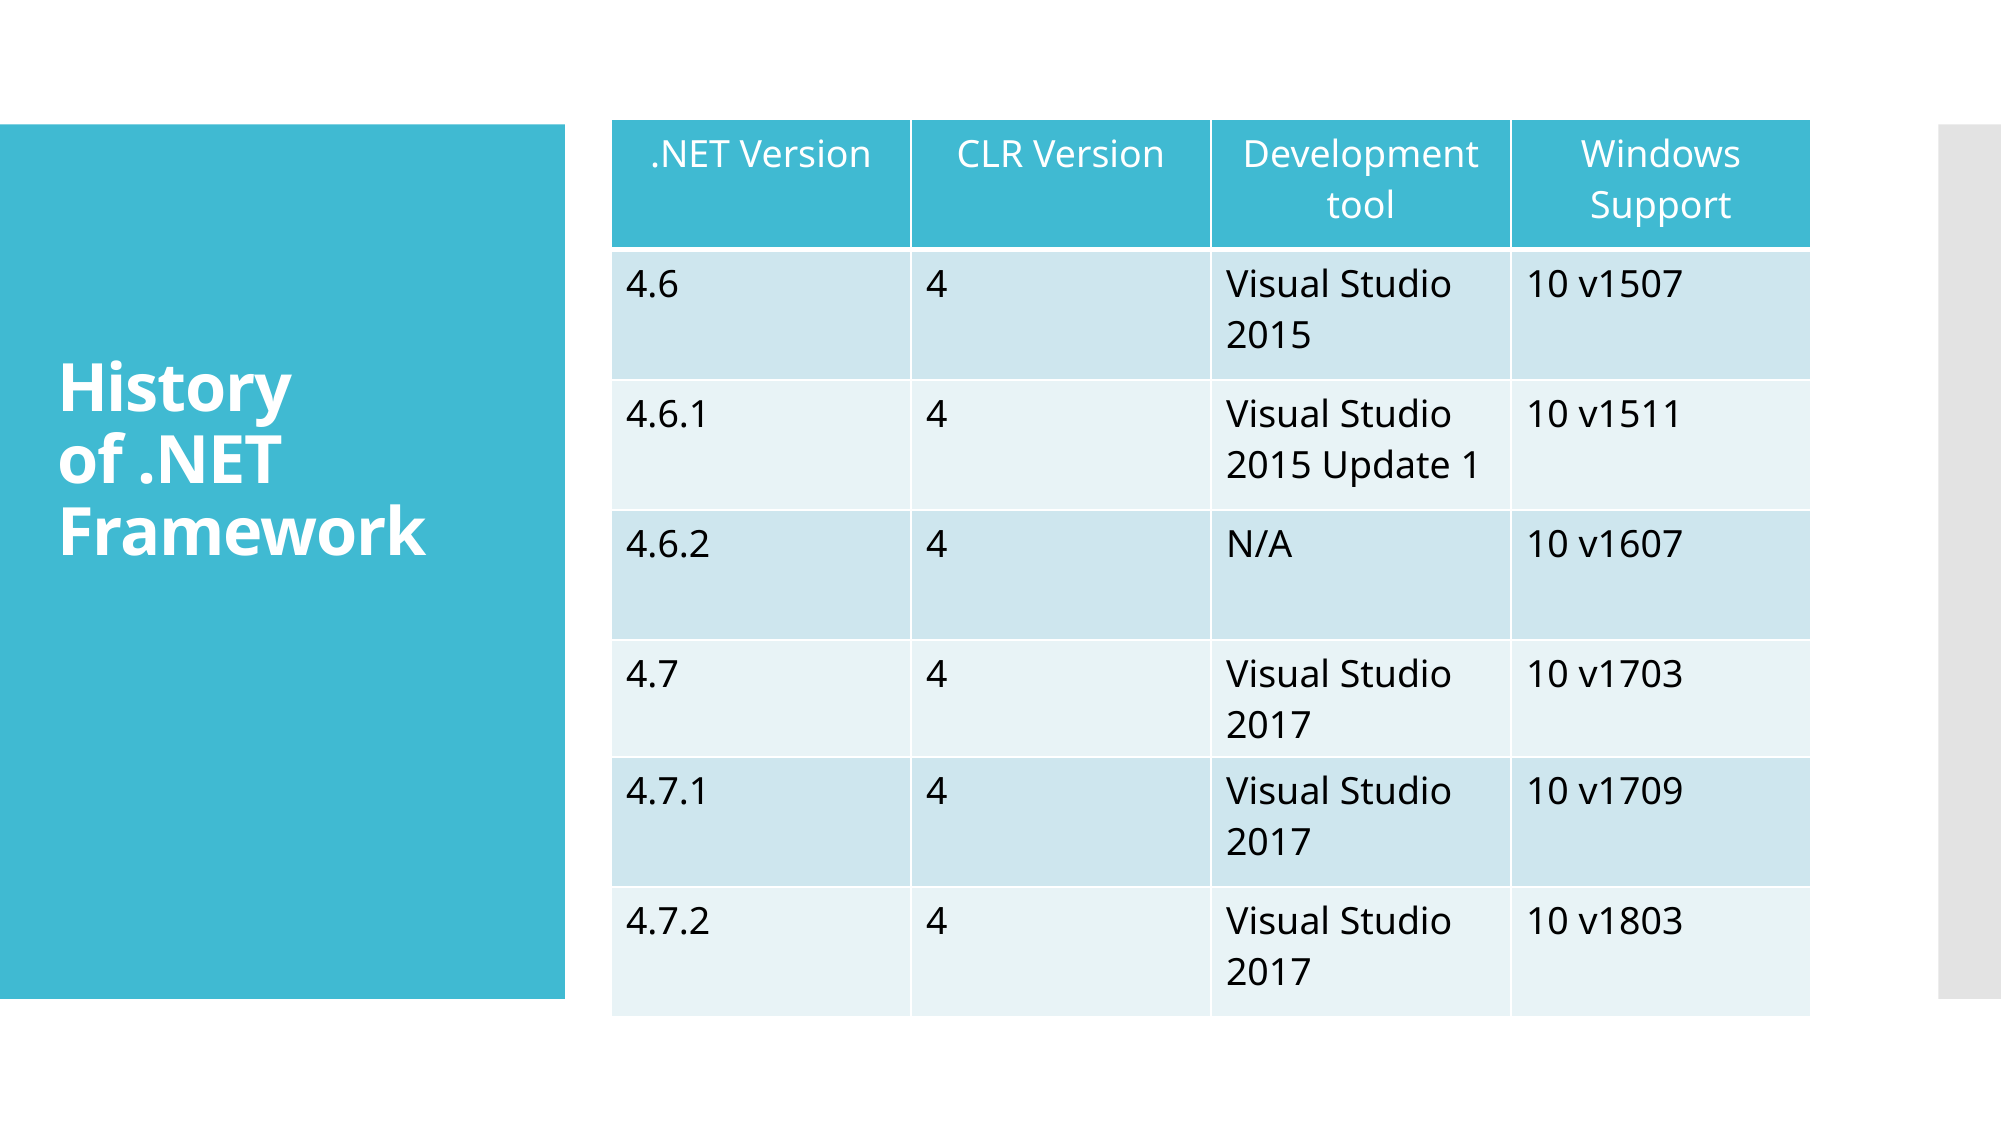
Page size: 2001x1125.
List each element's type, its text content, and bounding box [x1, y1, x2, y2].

table_header CLR Version [912, 120, 1210, 247]
table_header Development tool [1212, 120, 1510, 247]
table_header Windows Support [1512, 120, 1810, 247]
table_cell 10 v1607 [1512, 511, 1810, 639]
table_cell 4.7.2 [612, 888, 910, 1016]
table_cell 10 v1803 [1512, 888, 1810, 1016]
table_cell Visual Studio 2017 [1212, 641, 1510, 756]
table_cell 4.7 [612, 641, 910, 756]
table_cell 4 [912, 888, 1210, 1016]
table_cell N/A [1212, 511, 1510, 639]
table_cell Visual Studio 2017 [1212, 758, 1510, 886]
table_cell 10 v1511 [1512, 381, 1810, 509]
table_cell 4 [912, 252, 1210, 379]
table_cell 4.6 [612, 252, 910, 379]
table_cell 4.6.2 [612, 511, 910, 639]
table_cell Visual Studio 2015 Update 1 [1212, 381, 1510, 509]
table_header .NET Version [612, 120, 910, 247]
table_cell 4.6.1 [612, 381, 910, 509]
table_cell 10 v1709 [1512, 758, 1810, 886]
table_cell 10 v1507 [1512, 252, 1810, 379]
title History of .NET Framework [41, 187, 507, 578]
table_cell 4 [912, 758, 1210, 886]
table_cell Visual Studio 2017 [1212, 888, 1510, 1016]
table_cell 4.7.1 [612, 758, 910, 886]
table_cell Visual Studio 2015 [1212, 252, 1510, 379]
table_cell 10 v1703 [1512, 641, 1810, 756]
table_cell 4 [912, 381, 1210, 509]
table_cell 4 [912, 511, 1210, 639]
table_cell 4 [912, 641, 1210, 756]
